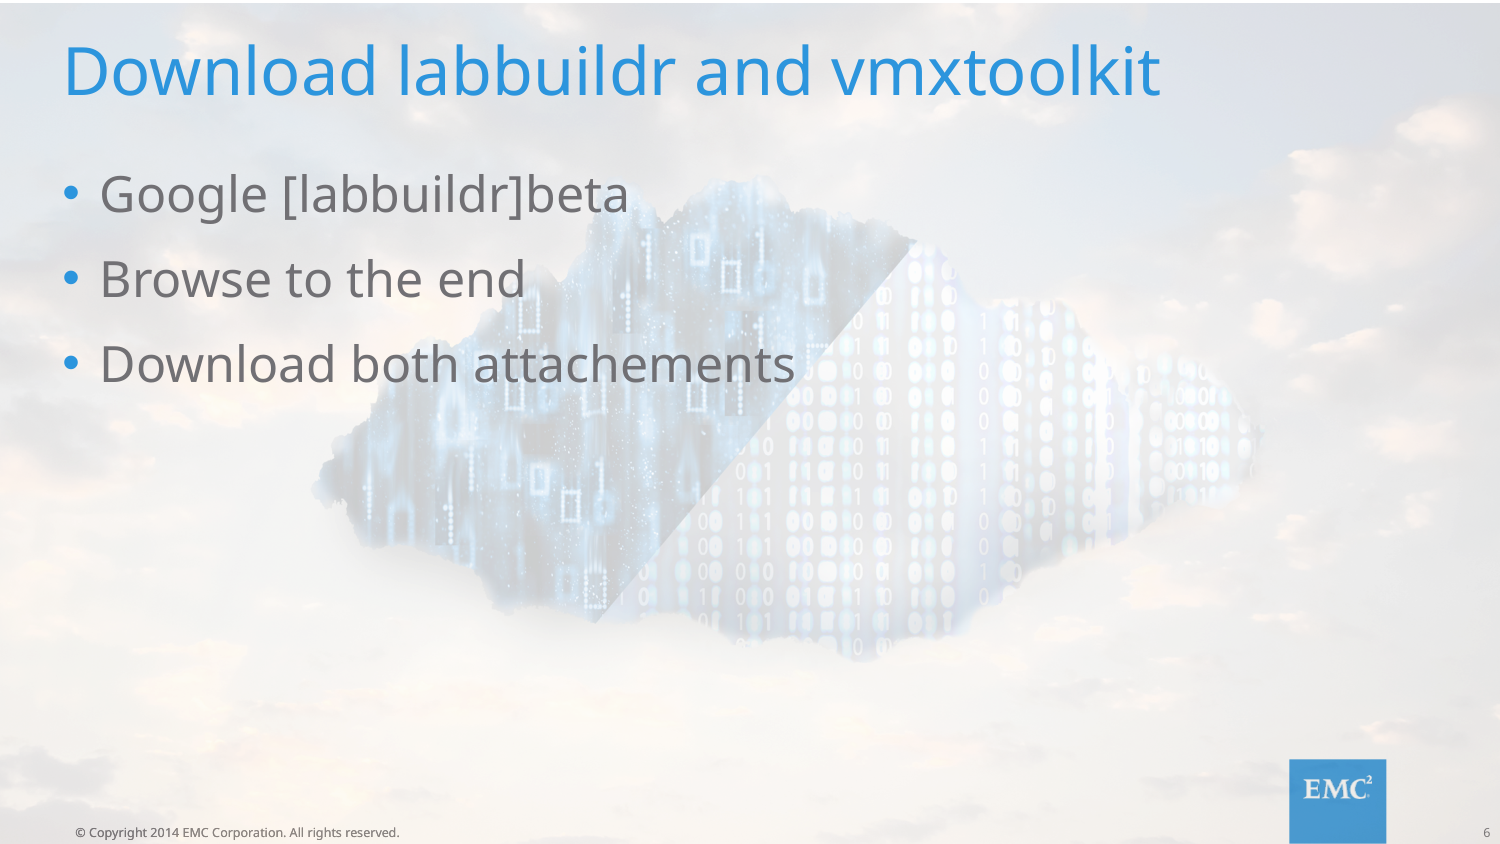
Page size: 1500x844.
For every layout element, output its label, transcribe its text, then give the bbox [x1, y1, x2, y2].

title Download labbuildr and vmxtoolkit [62, 37, 1450, 113]
picture [1289, 759, 1387, 844]
list Google [labbuildr]beta Browse to the end Download both attachements [62, 162, 1450, 725]
